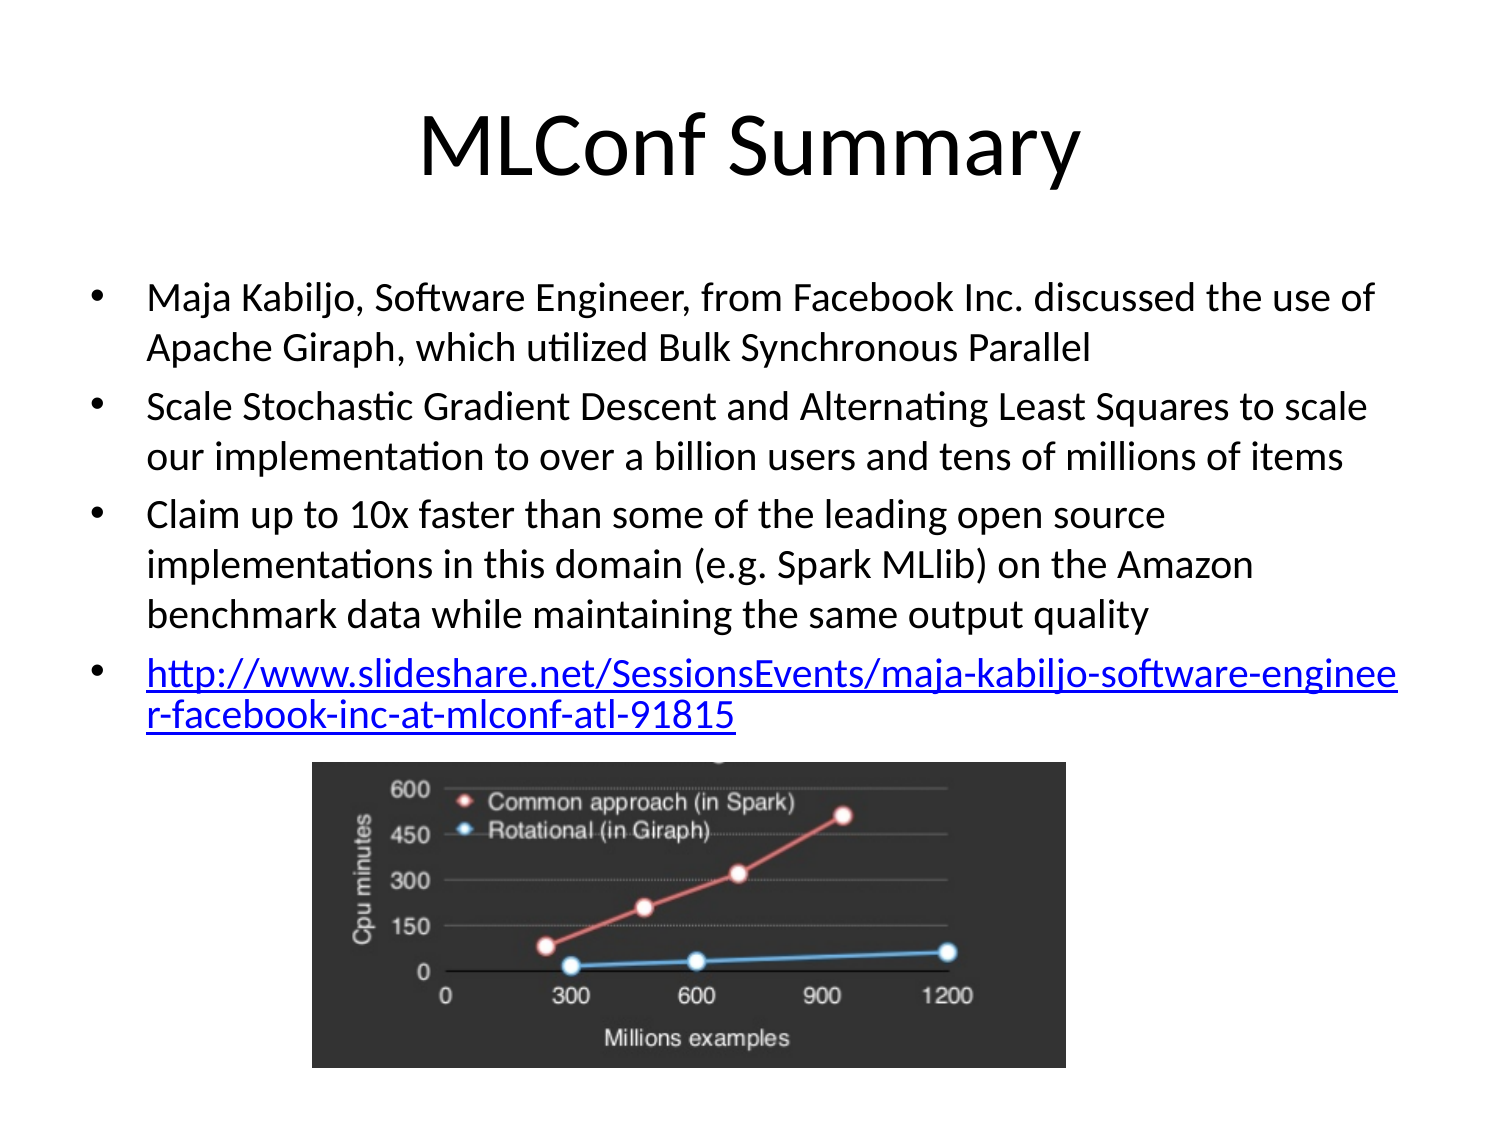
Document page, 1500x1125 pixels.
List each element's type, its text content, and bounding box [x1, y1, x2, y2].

title MLConf Summary [75, 45, 1425, 233]
list Maja Kabiljo, Software Engineer, from Facebook Inc. discussed the use of Apache Giraph, which utilized Bulk Synchronous Parallel Scale Stochastic Gradient Descent and Alternating Least Squares to scale our implementation to over a billion users and tens of millions of items Claim up to 10x faster than some of the leading open source implementations in this domain (e.g. Spark MLlib) on the Amazon benchmark data while maintaining the same output quality http://www.slideshare.net/SessionsEvents/maja-kabiljo-software-engineer-facebook-inc-at-mlconf-atl-91815 [75, 262, 1425, 1005]
picture [312, 762, 1066, 1068]
